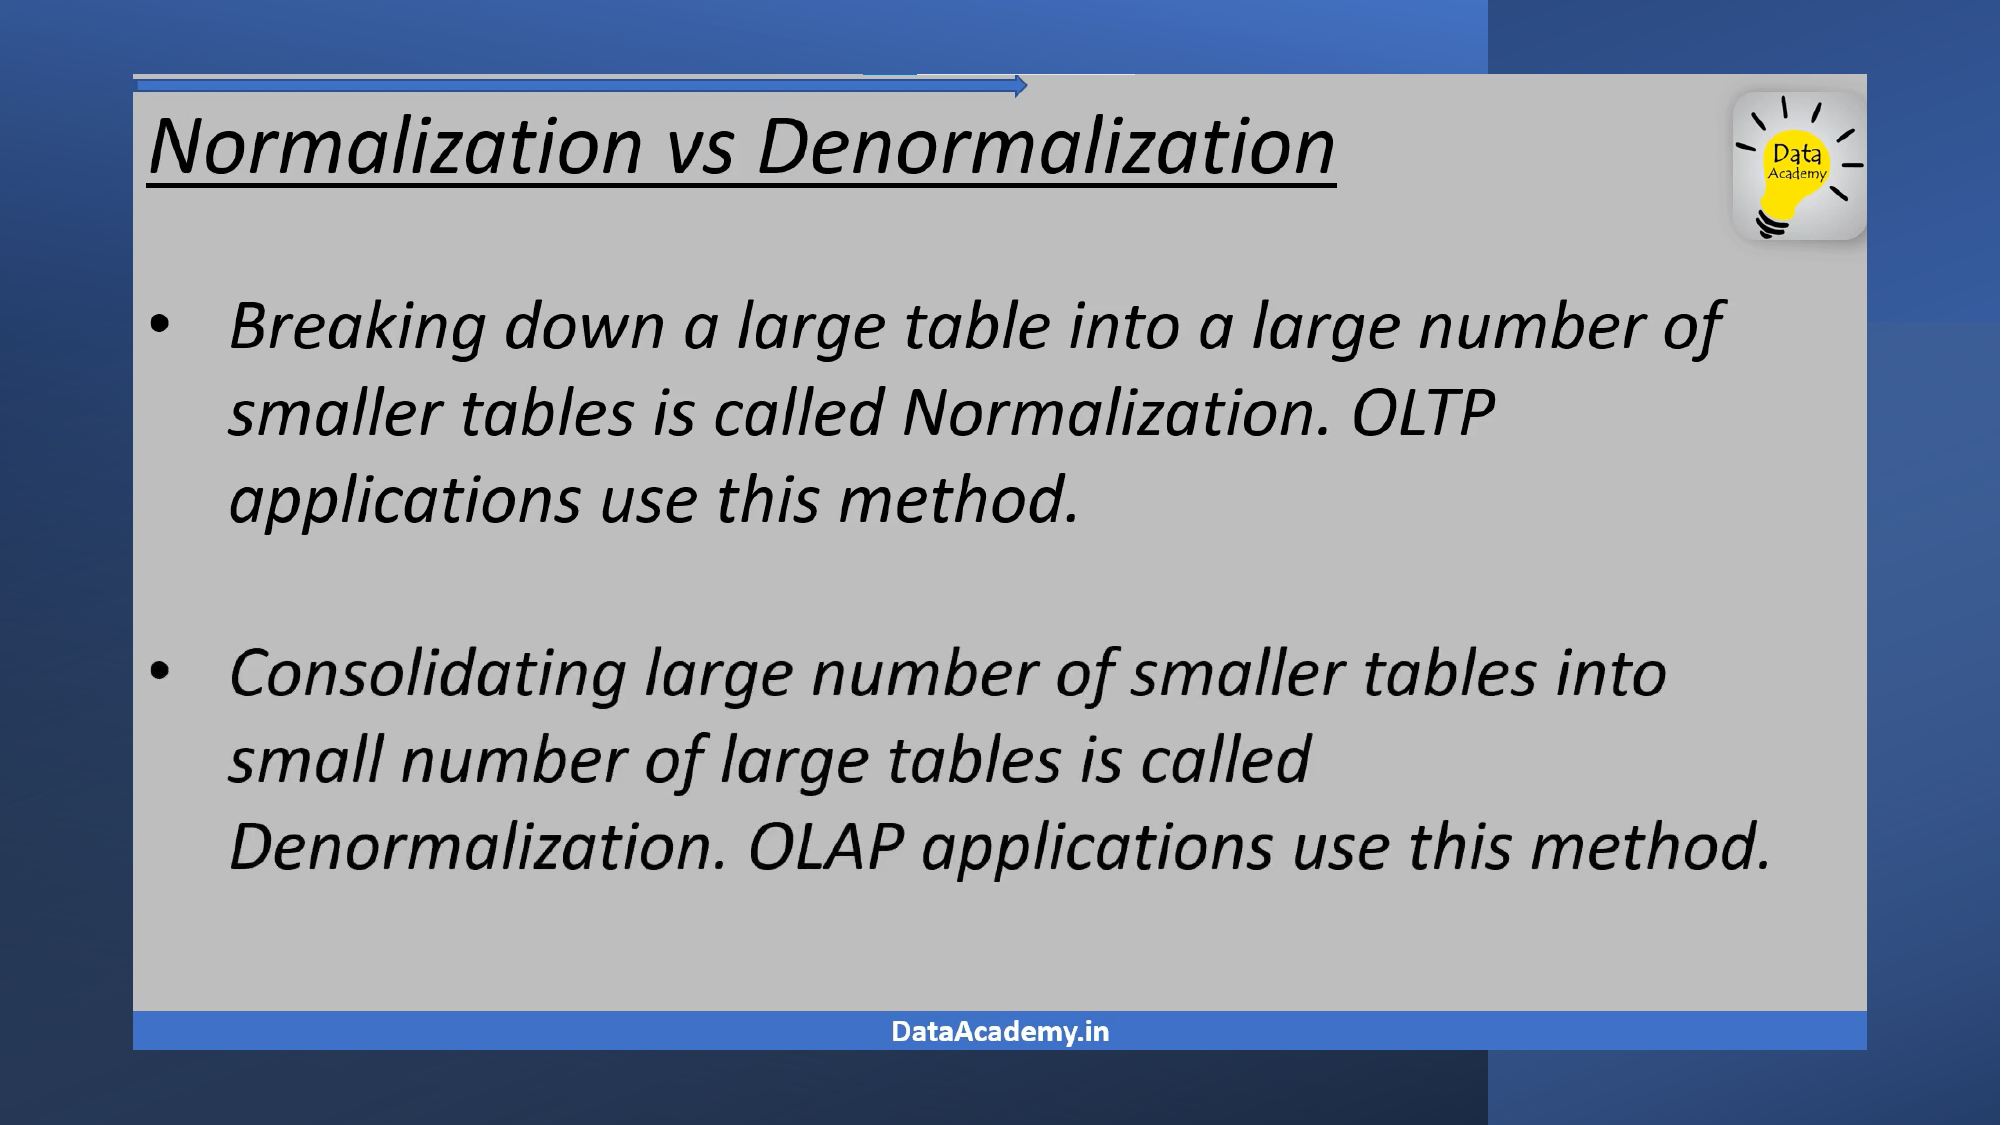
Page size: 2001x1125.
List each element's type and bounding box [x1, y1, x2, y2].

picture [133, 74, 1867, 1050]
text_box [0, 0, 1489, 321]
text_box [0, 321, 2000, 1125]
text_box [1489, 0, 2000, 321]
